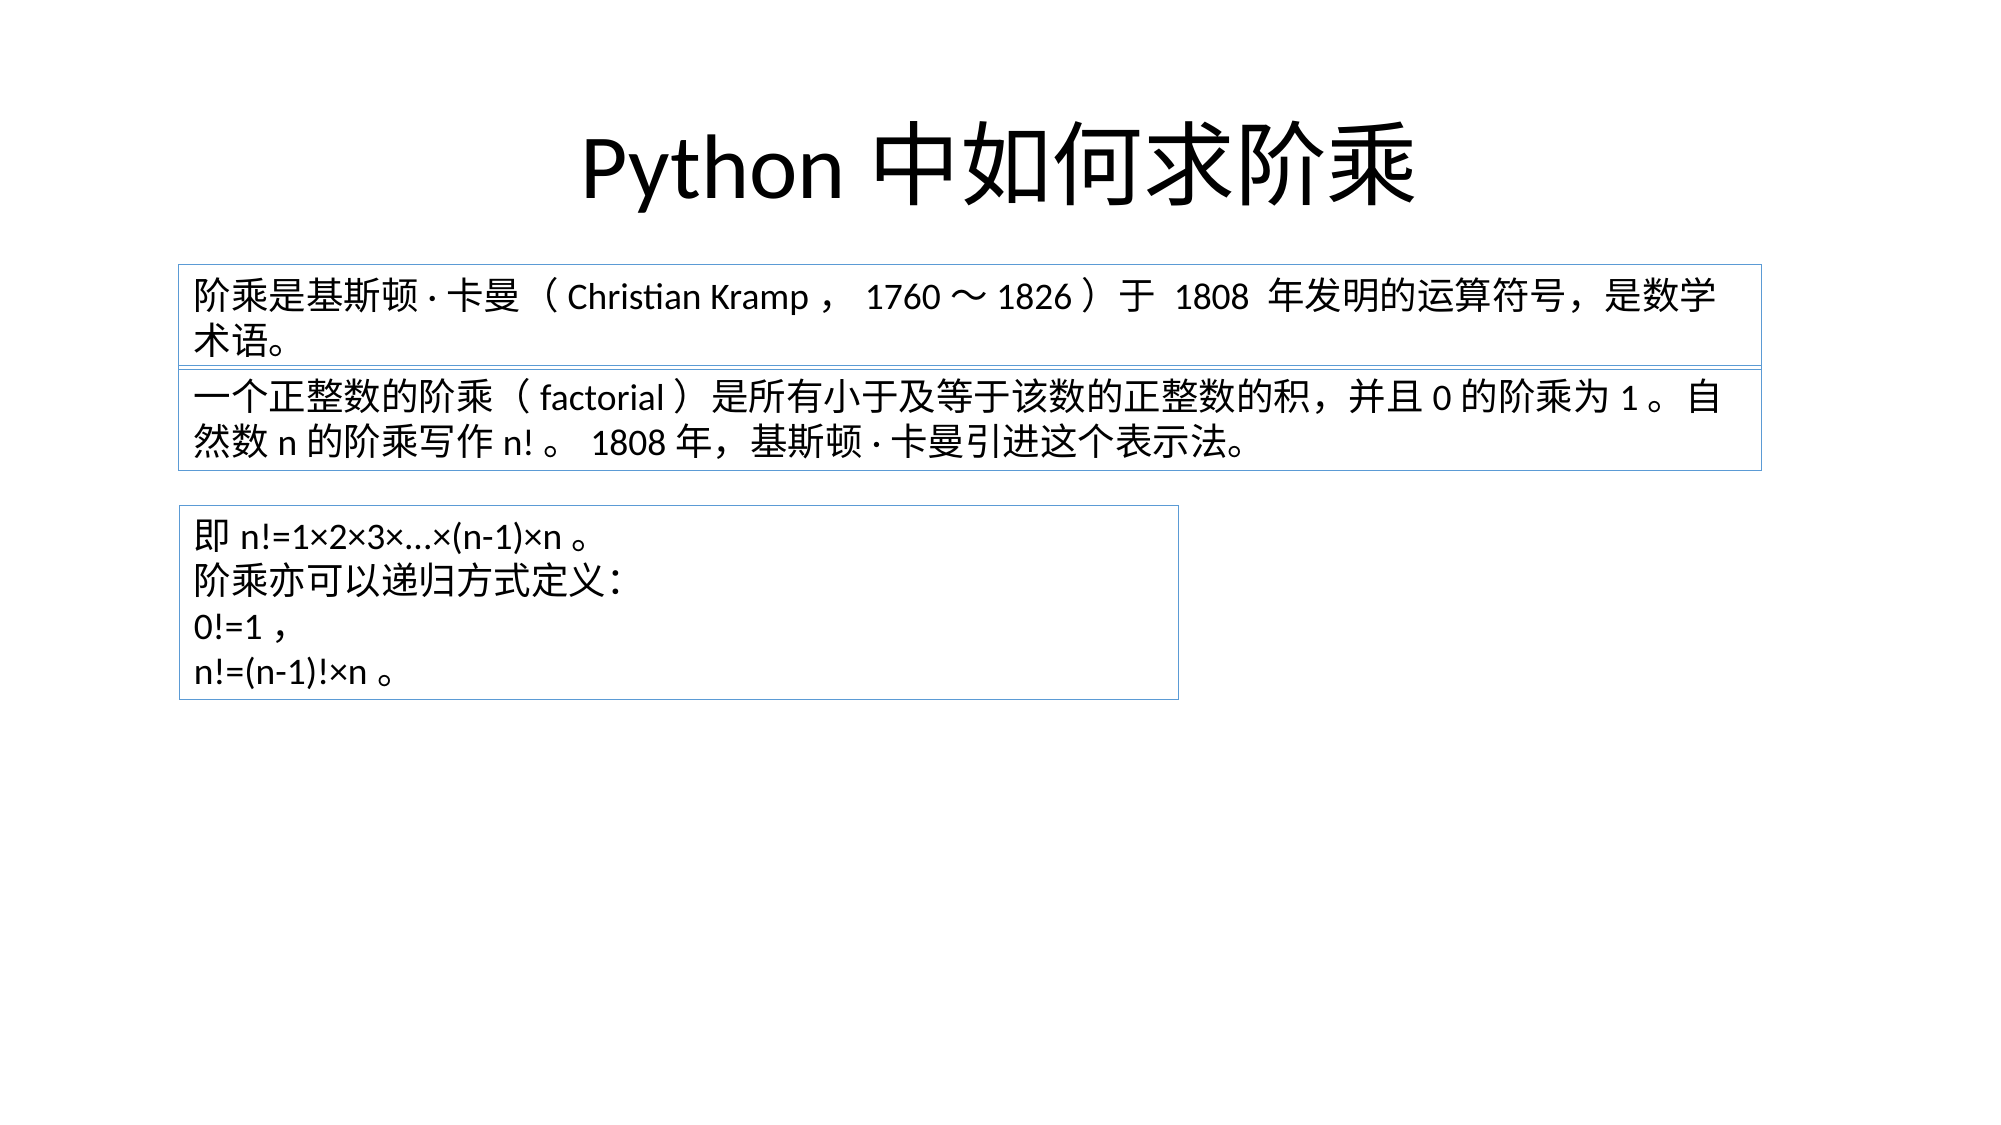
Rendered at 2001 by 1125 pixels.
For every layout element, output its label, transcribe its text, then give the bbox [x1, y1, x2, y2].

text_box 即n!=1×2×3×...×(n-1)×n。 阶乘亦可以递归方式定义： 0!=1， n!=(n-1)!×n。 [179, 505, 1179, 700]
text_box 一个正整数的阶乘（factorial）是所有小于及等于该数的正整数的积，并且0的阶乘为1。自然数n的阶乘写作n!。1808年，基斯顿·卡曼引进这个表示法。 [178, 365, 1762, 471]
text_box 阶乘是基斯顿·卡曼（Christian Kramp，1760～1826）于 1808 年发明的运算符号，是数学术语。 [178, 264, 1762, 365]
title Python中如何求阶乘 [137, 59, 1863, 278]
